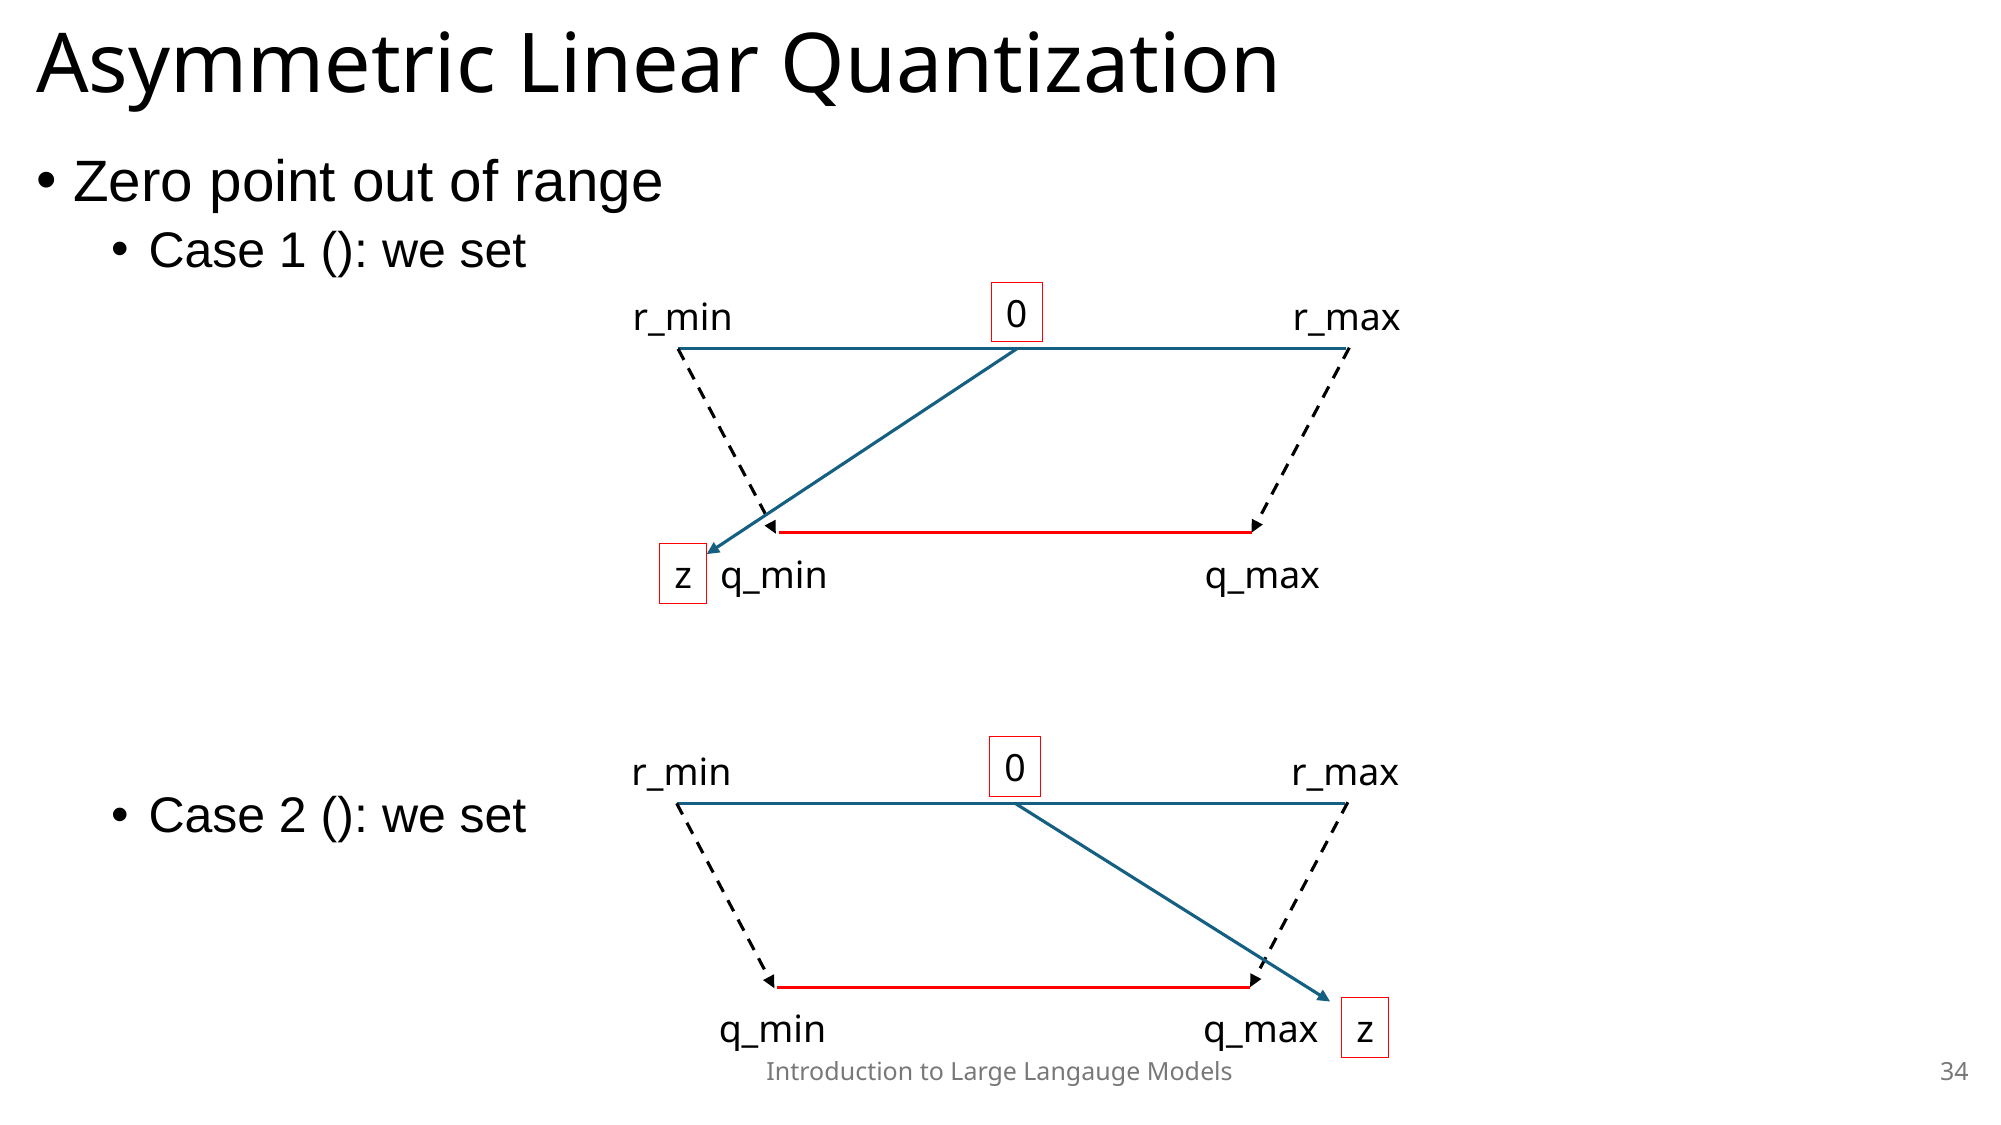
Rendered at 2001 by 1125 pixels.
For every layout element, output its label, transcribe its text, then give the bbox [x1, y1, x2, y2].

slide_number 34 [1533, 1042, 1984, 1103]
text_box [619, 736, 1411, 1060]
title Asymmetric Linear Quantization [21, 13, 1979, 119]
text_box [621, 281, 1413, 605]
footer Introduction to Large Langauge Models [662, 1060, 1338, 1103]
